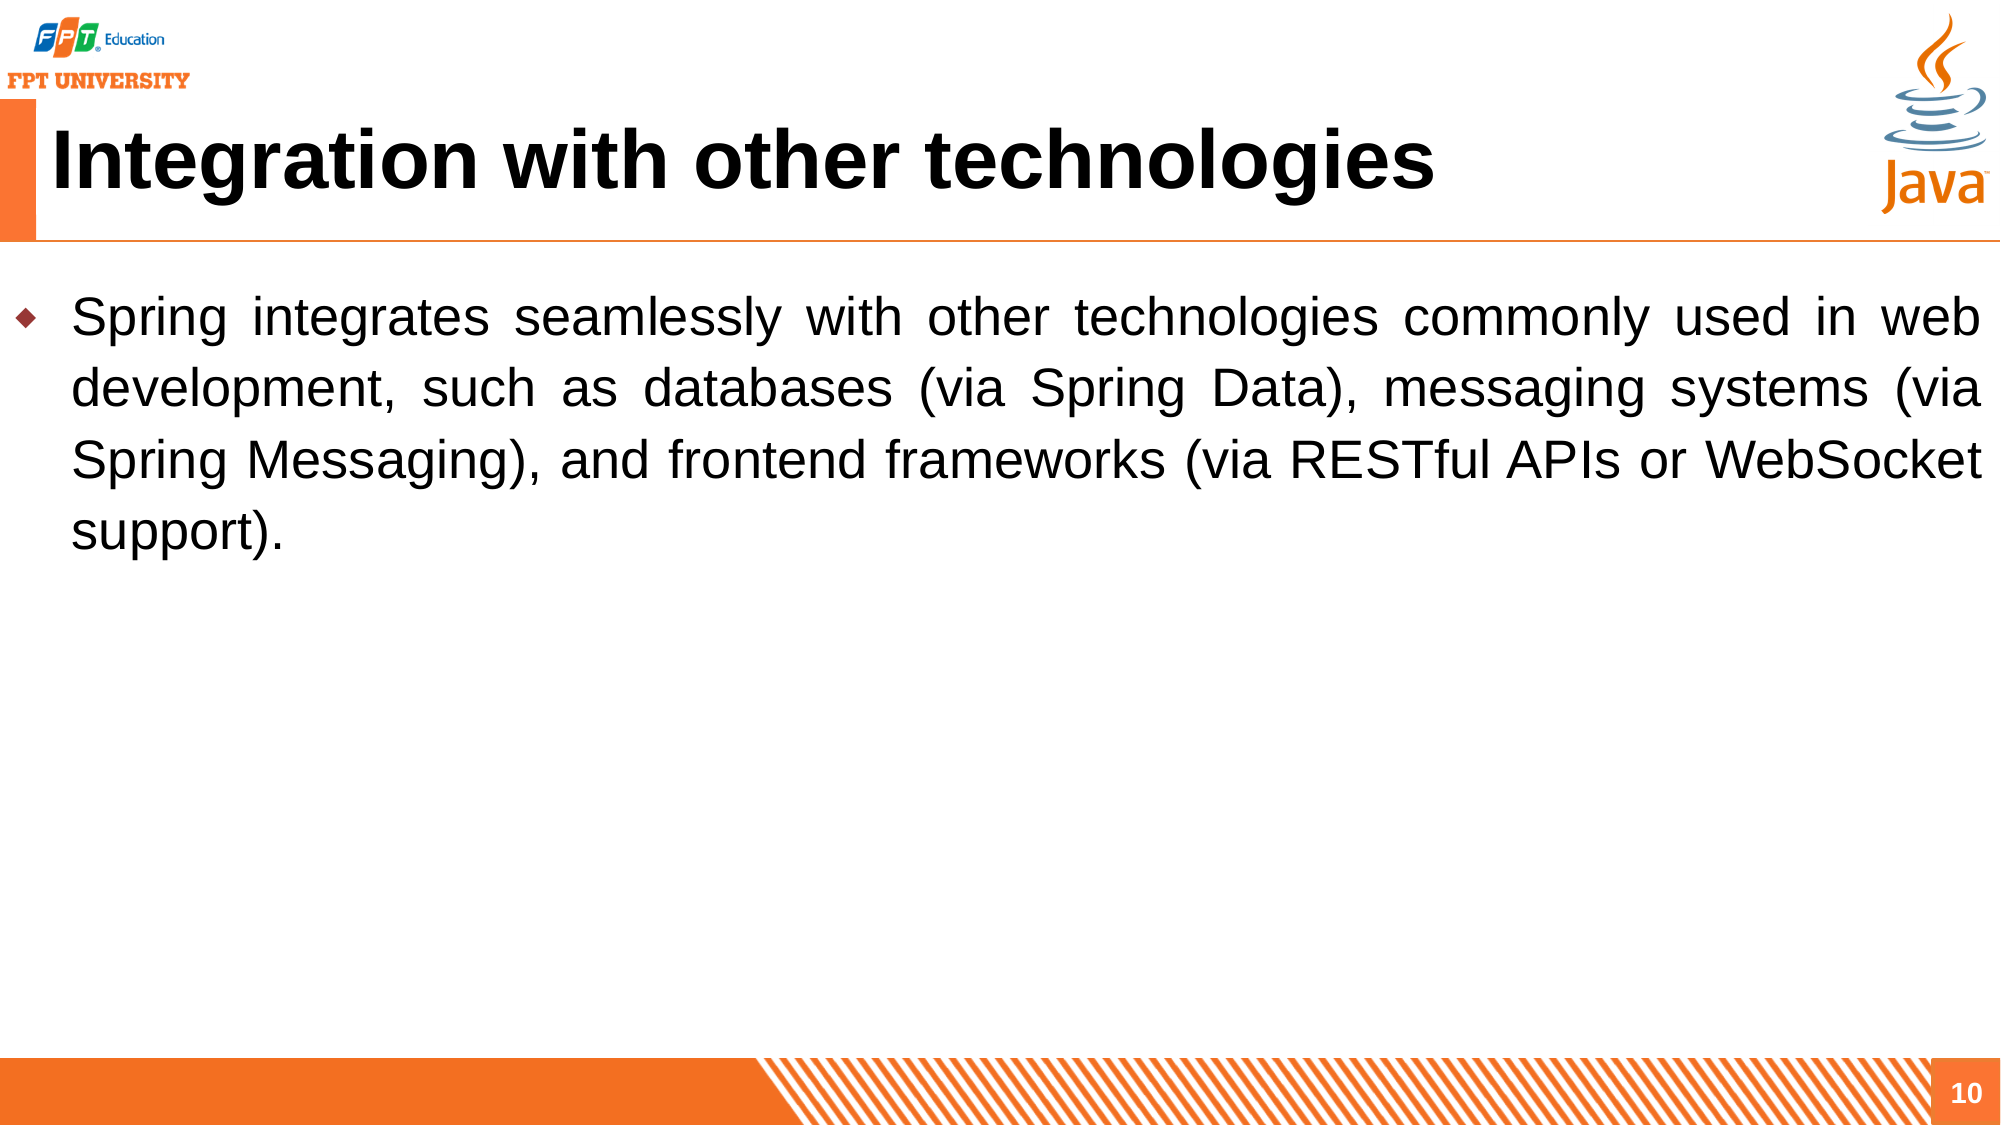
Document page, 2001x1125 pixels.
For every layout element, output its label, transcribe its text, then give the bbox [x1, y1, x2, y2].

title Integration with other technologies [36, 108, 1869, 215]
picture [0, 2, 197, 99]
slide_number 10 [1933, 1059, 2000, 1124]
picture [1868, 4, 2000, 226]
list Spring integrates seamlessly with other technologies commonly used in web development, such as databases (via Spring Data), messaging systems (via Spring Messaging), and frontend frameworks (via RESTful APIs or WebSocket support). [0, 266, 2000, 1057]
picture [0, 1058, 1934, 1125]
